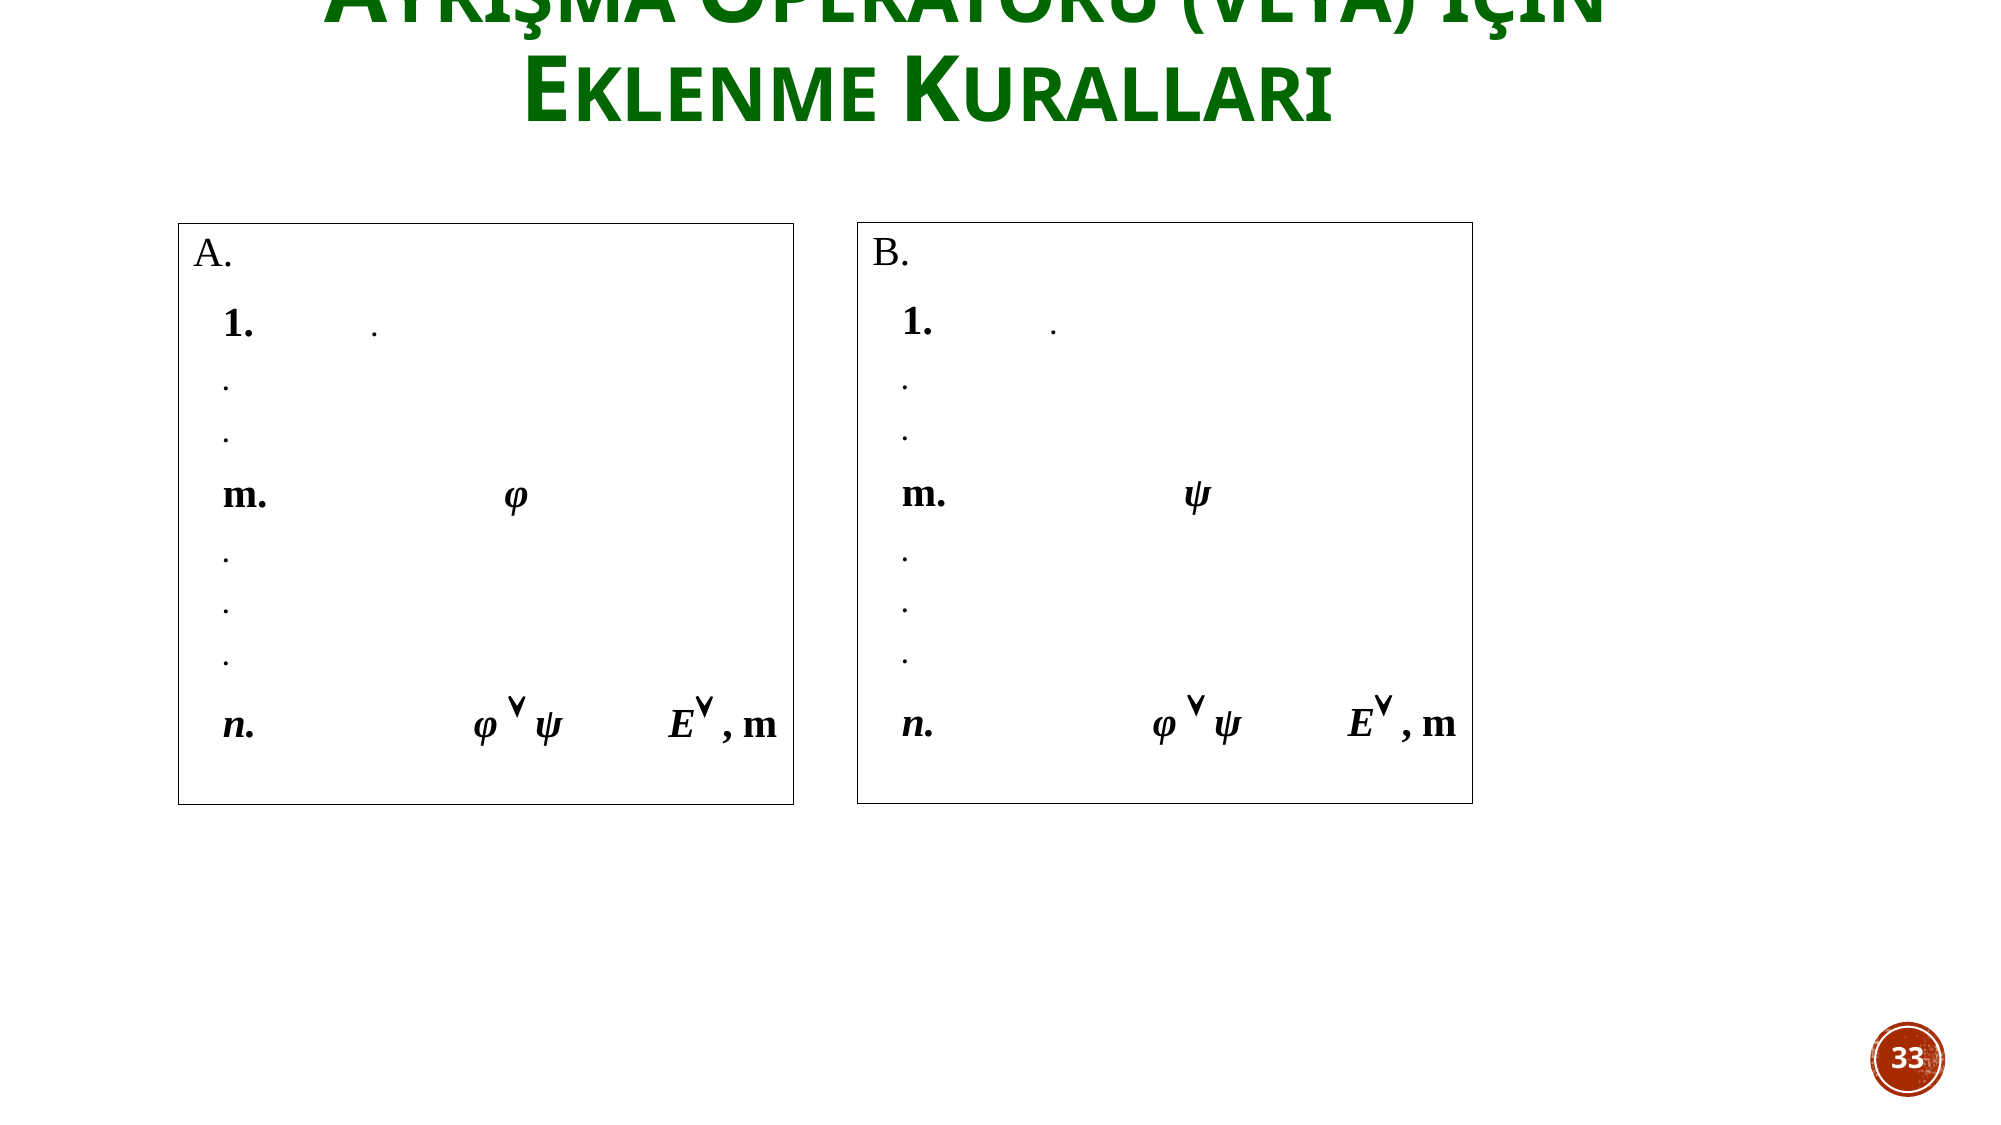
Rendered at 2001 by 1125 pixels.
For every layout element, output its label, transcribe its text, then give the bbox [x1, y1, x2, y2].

text_box ayrışma operatörü (veya) için Eklenme kuralları [141, 0, 1792, 105]
list A. 1. . . . m. φ . . . n. φ  ψ E , m [178, 223, 794, 805]
slide_number 33 [1855, 1028, 1961, 1089]
text_box B. 1. . . . m. ψ . . . n. φ  ψ E , m [857, 222, 1473, 804]
